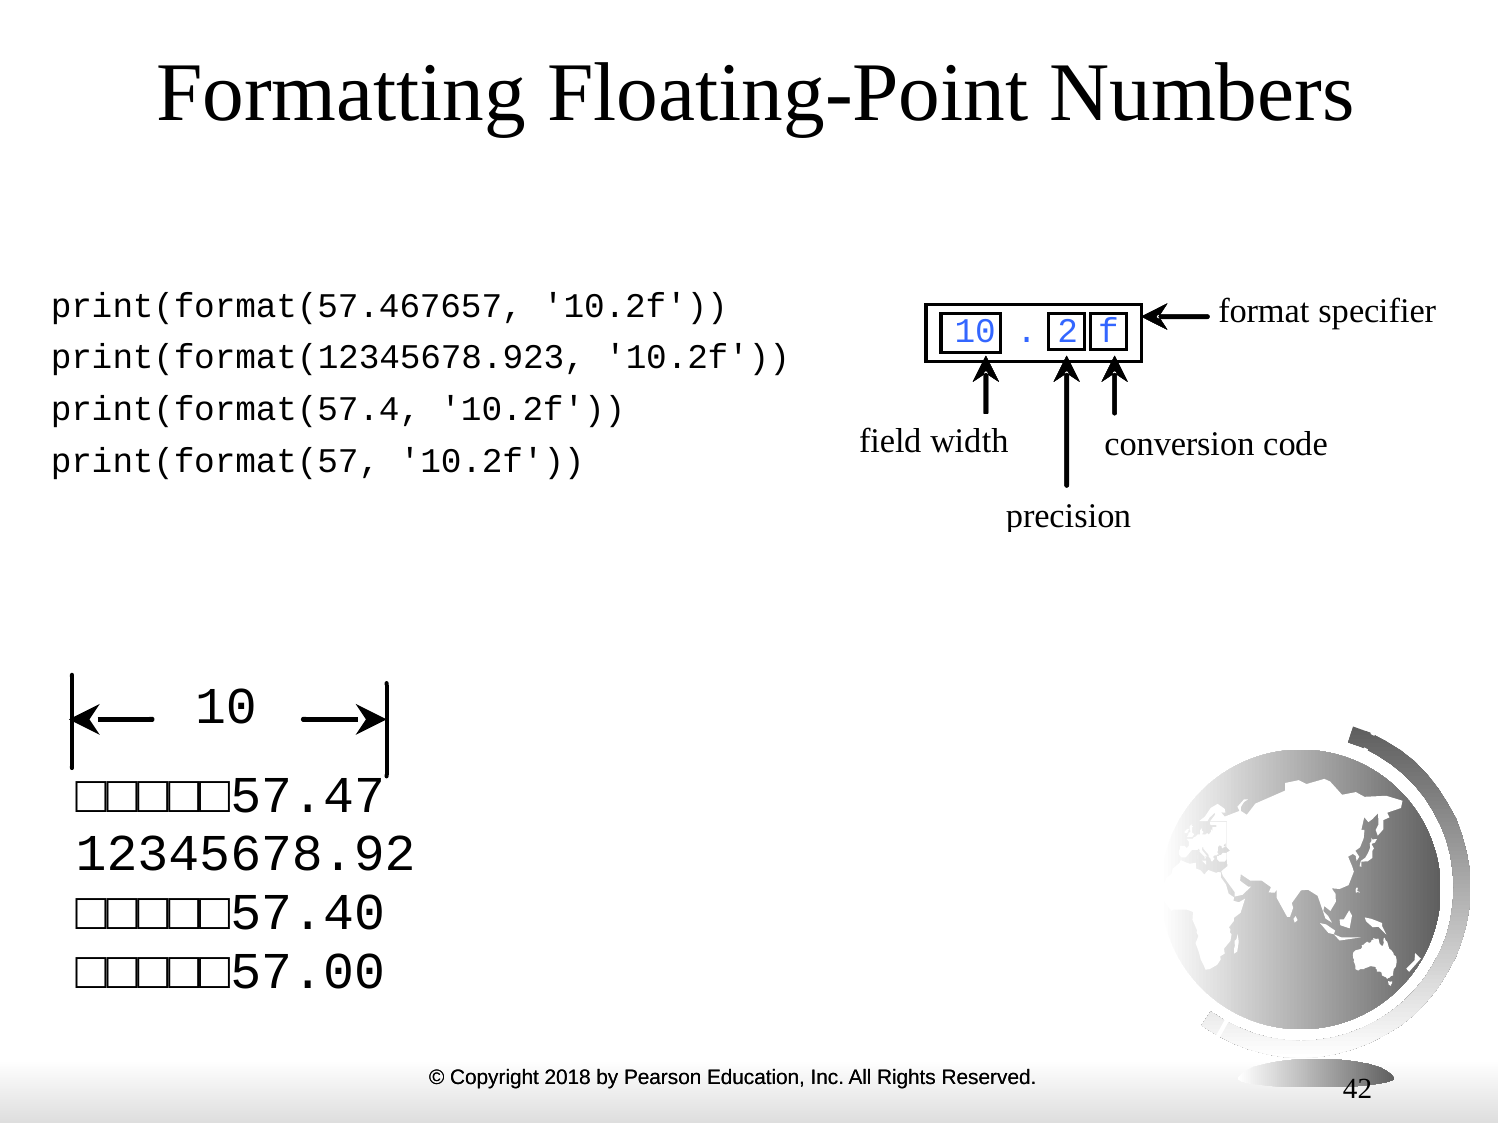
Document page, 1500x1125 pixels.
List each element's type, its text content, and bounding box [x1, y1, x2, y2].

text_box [25, 581, 480, 1032]
title Formatting Floating-Point Numbers [62, 37, 1450, 138]
slide_number 42 [1074, 1049, 1388, 1125]
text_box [25, 190, 1456, 549]
